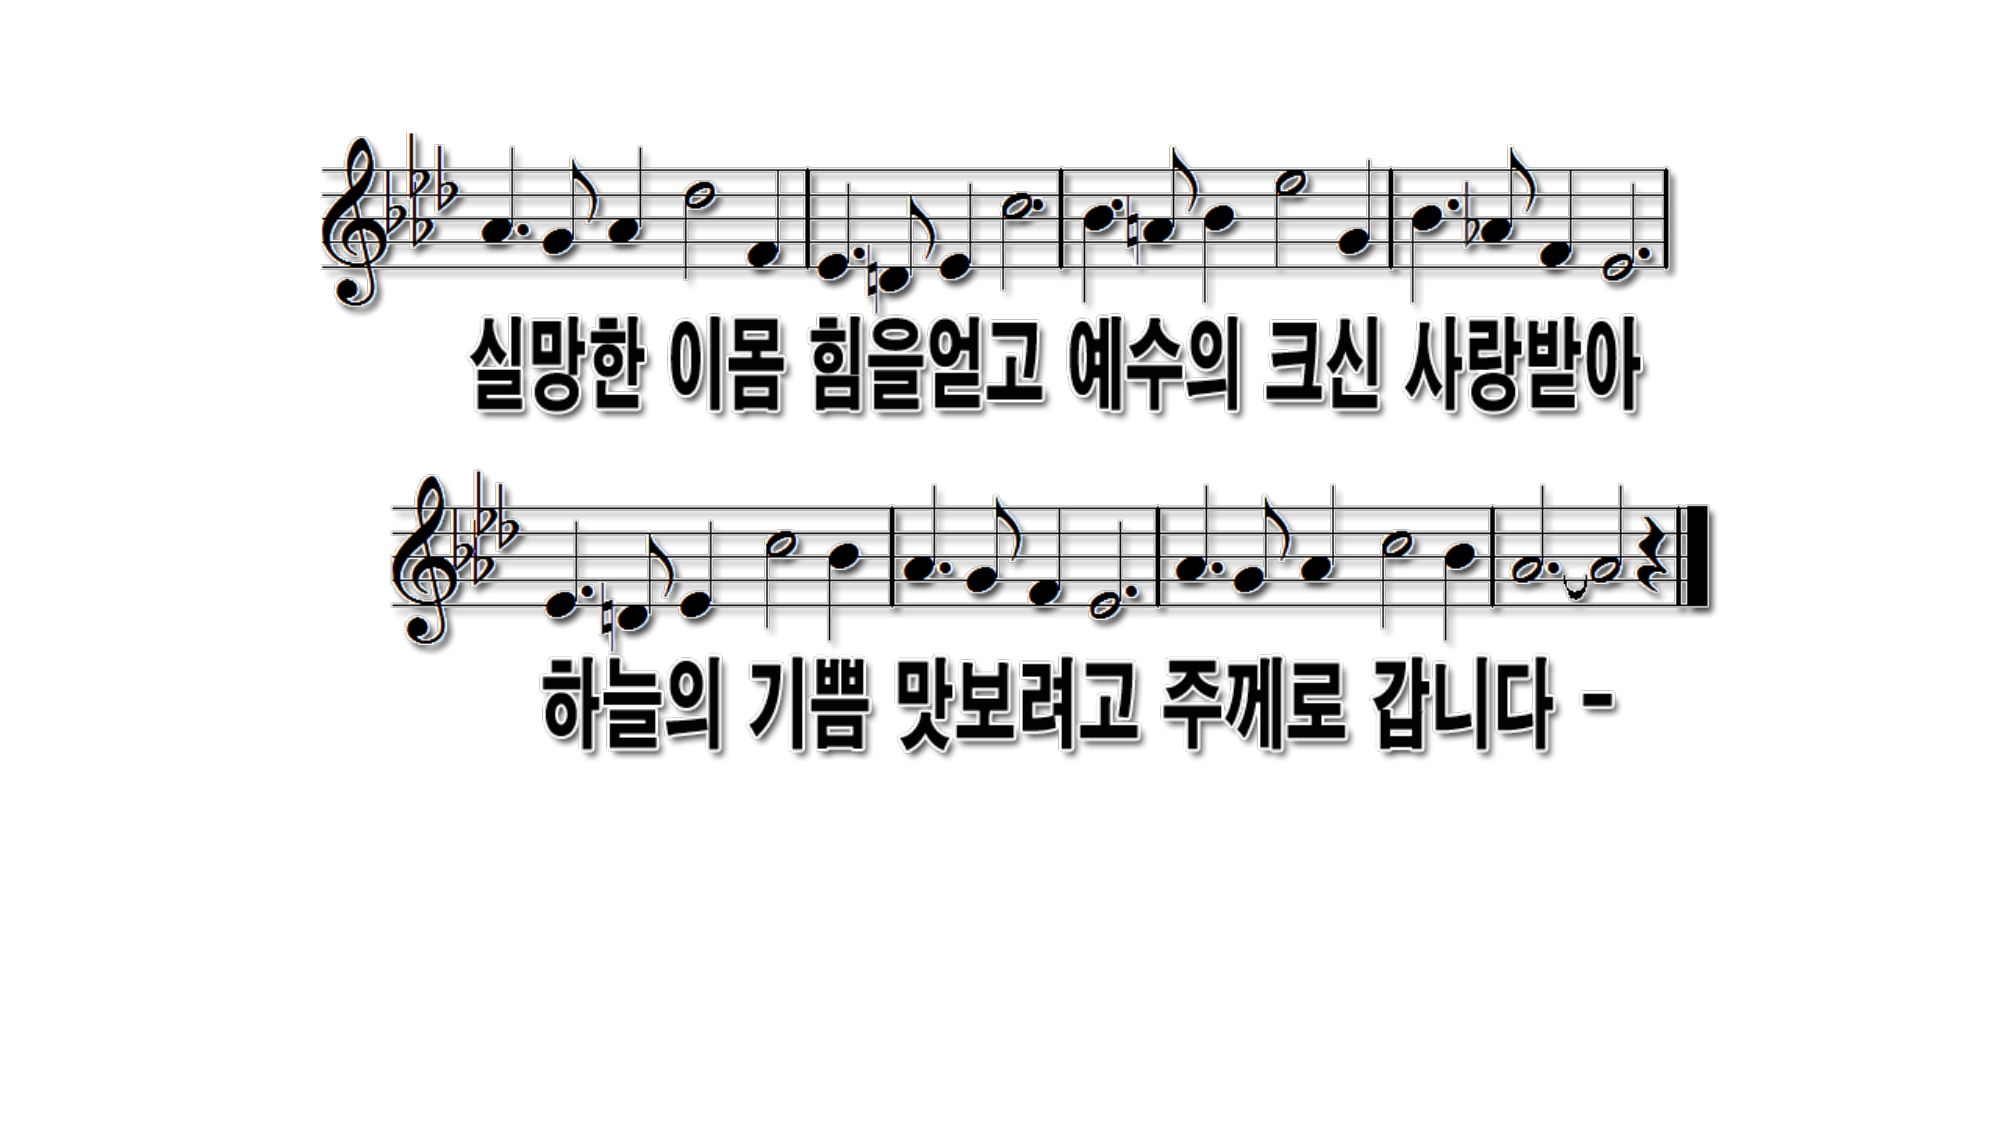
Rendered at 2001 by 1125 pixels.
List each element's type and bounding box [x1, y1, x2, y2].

picture [249, 0, 1750, 835]
